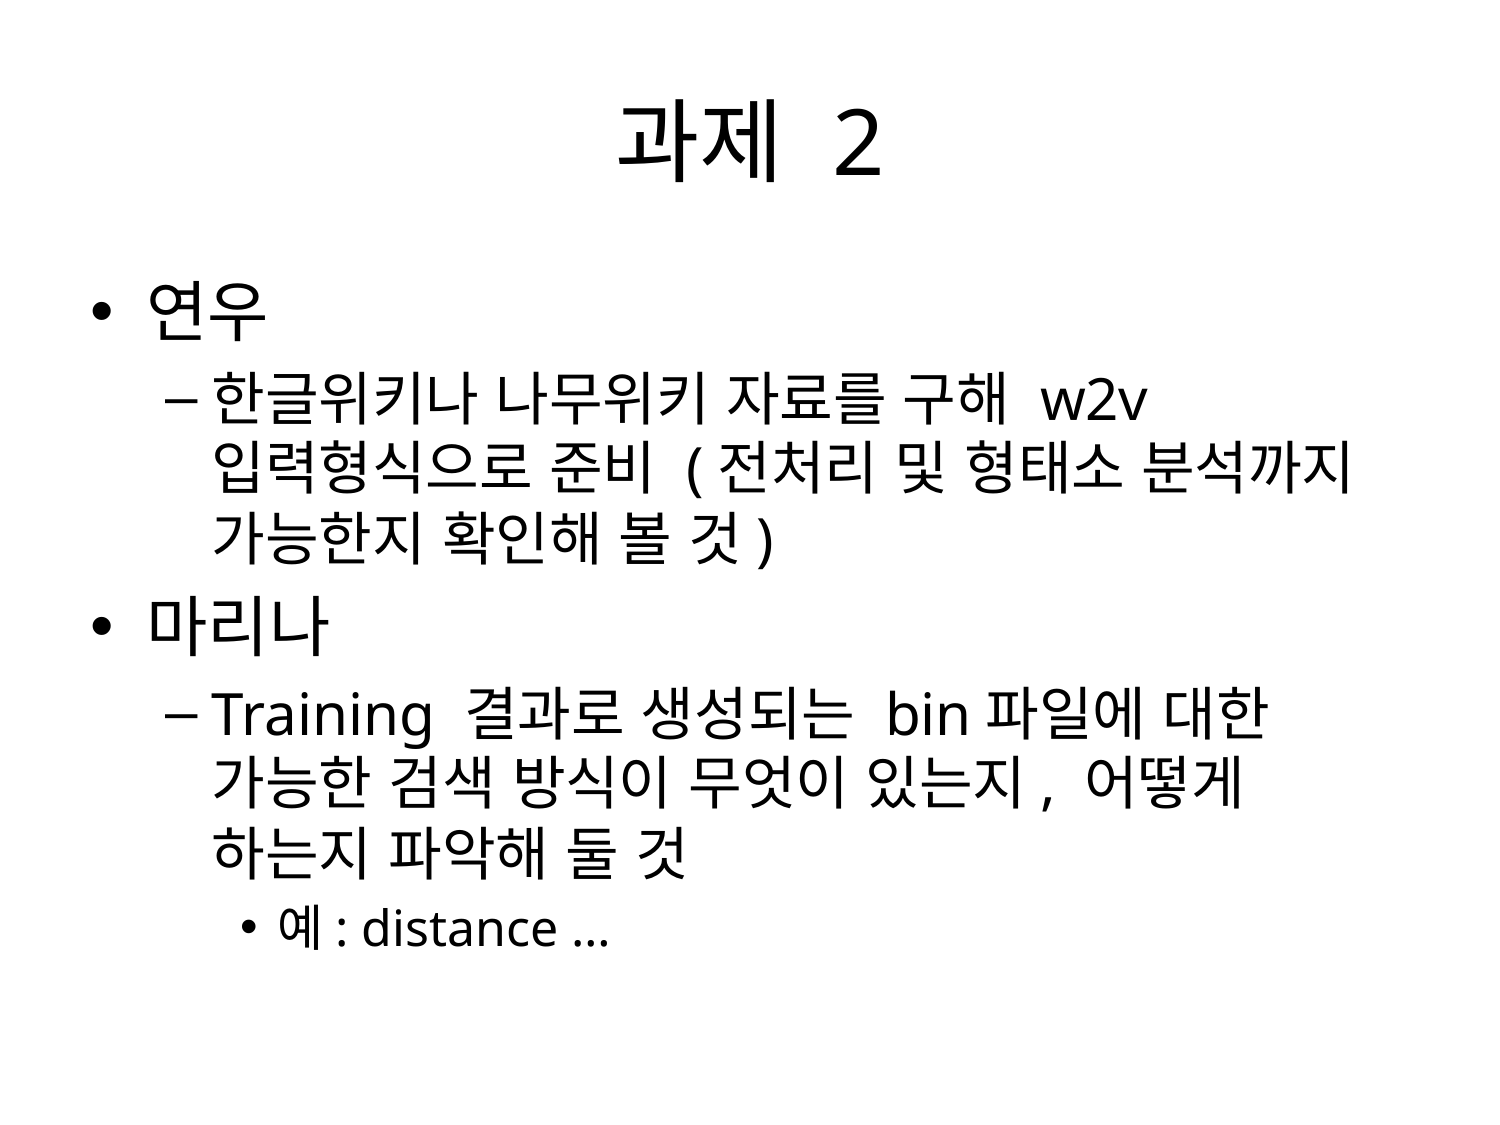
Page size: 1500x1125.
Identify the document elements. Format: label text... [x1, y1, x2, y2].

title 과제 2 [75, 45, 1425, 233]
list 연우 한글위키나 나무위키 자료를 구해 w2v입력형식으로 준비 (전처리 및 형태소 분석까지 가능한지 확인해 볼 것) 마리나 Training 결과로 생성되는 bin파일에 대한 가능한 검색 방식이 무엇이 있는지, 어떻게 하는지 파악해 둘 것 예: distance … [75, 262, 1425, 1005]
